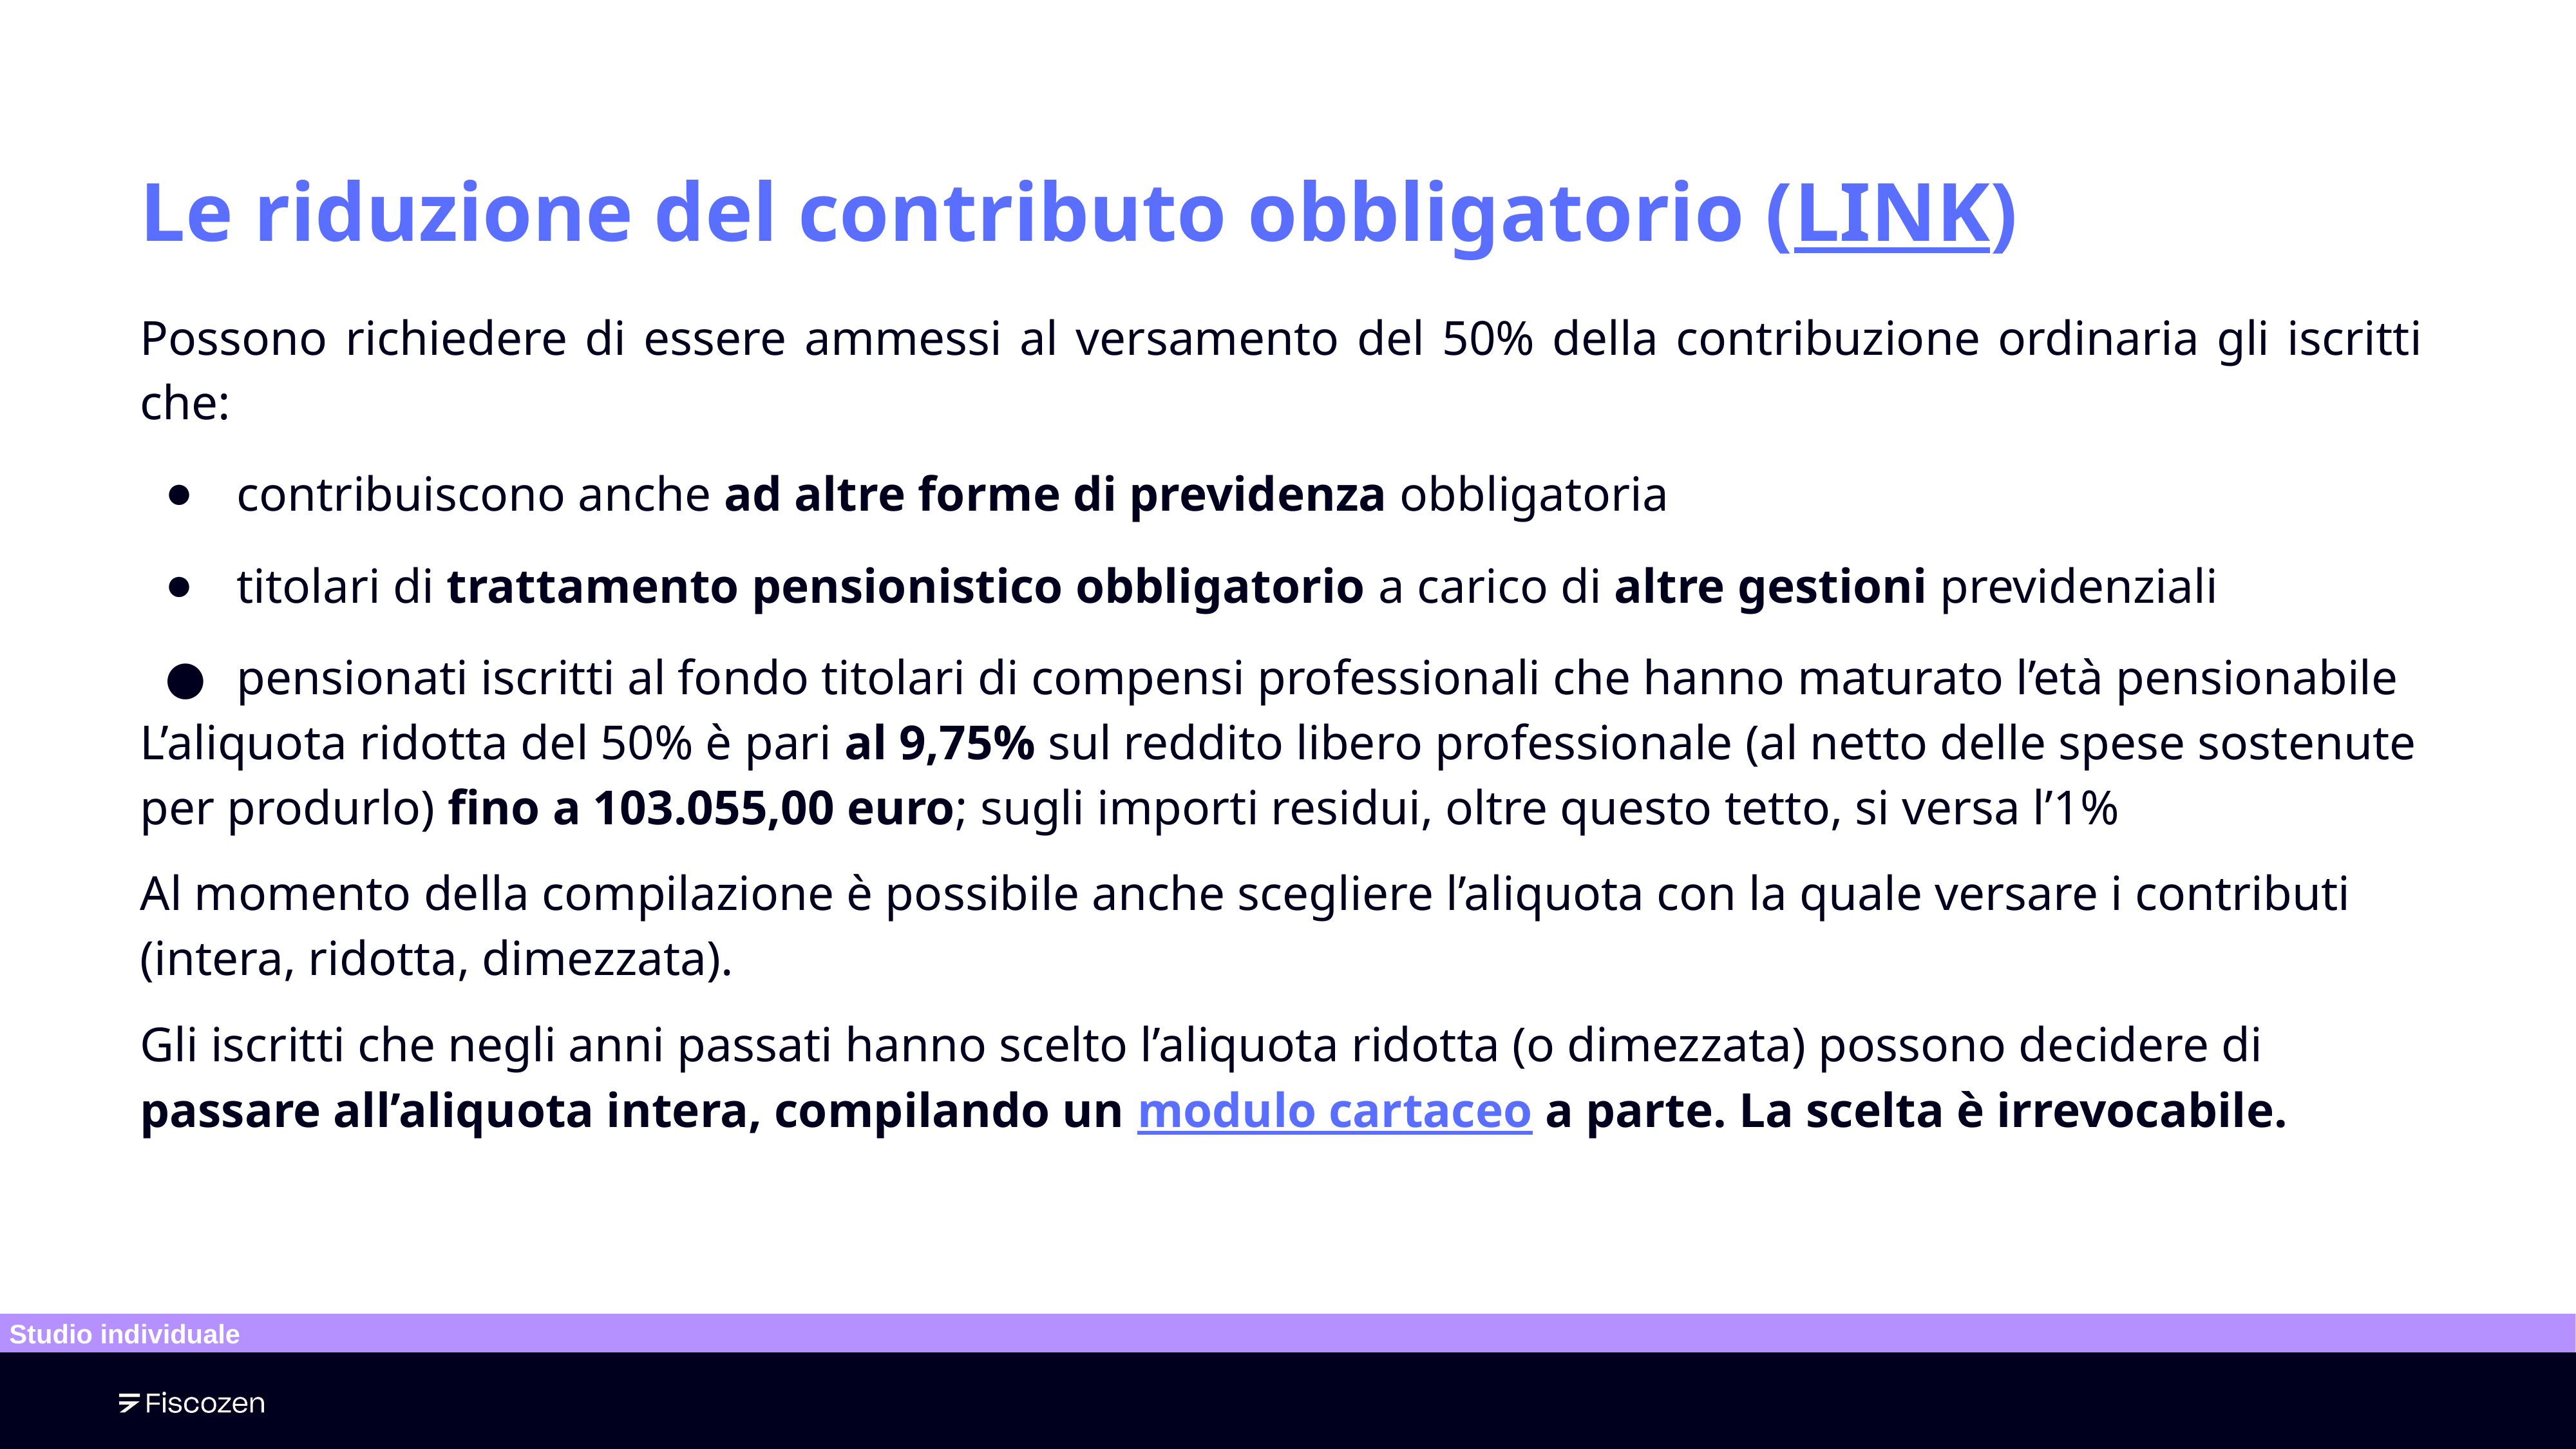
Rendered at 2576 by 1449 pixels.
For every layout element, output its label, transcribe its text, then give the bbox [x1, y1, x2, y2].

picture [0, 1352, 2576, 1449]
text_box Studio individuale [0, 1313, 2576, 1352]
list Possono richiedere di essere ammessi al versamento del 50% della contribuzione ordinaria gli iscritti che: contribuiscono anche ad altre forme di previdenza obbligatoria titolari di trattamento pensionistico obbligatorio a carico di altre gestioni previdenziali pensionati iscritti al fondo titolari di compensi professionali che hanno maturato l’età pensionabile L’aliquota ridotta del 50% è pari al 9,75% sul reddito libero professionale (al netto delle spese sostenute per produrlo) fino a 103.055,00 euro; sugli importi residui, oltre questo tetto, si versa l’1% Al momento della compilazione è possibile anche scegliere l’aliquota con la quale versare i contributi (intera, ridotta, dimezzata). Gli iscritti che negli anni passati hanno scelto l’aliquota ridotta (o dimezzata) possono decidere di passare all’aliquota intera, compilando un modulo cartaceo a parte. La scelta è irrevocabile. [120, 289, 2444, 1308]
title Le riduzione del contributo obbligatorio (LINK) [120, 152, 2525, 265]
